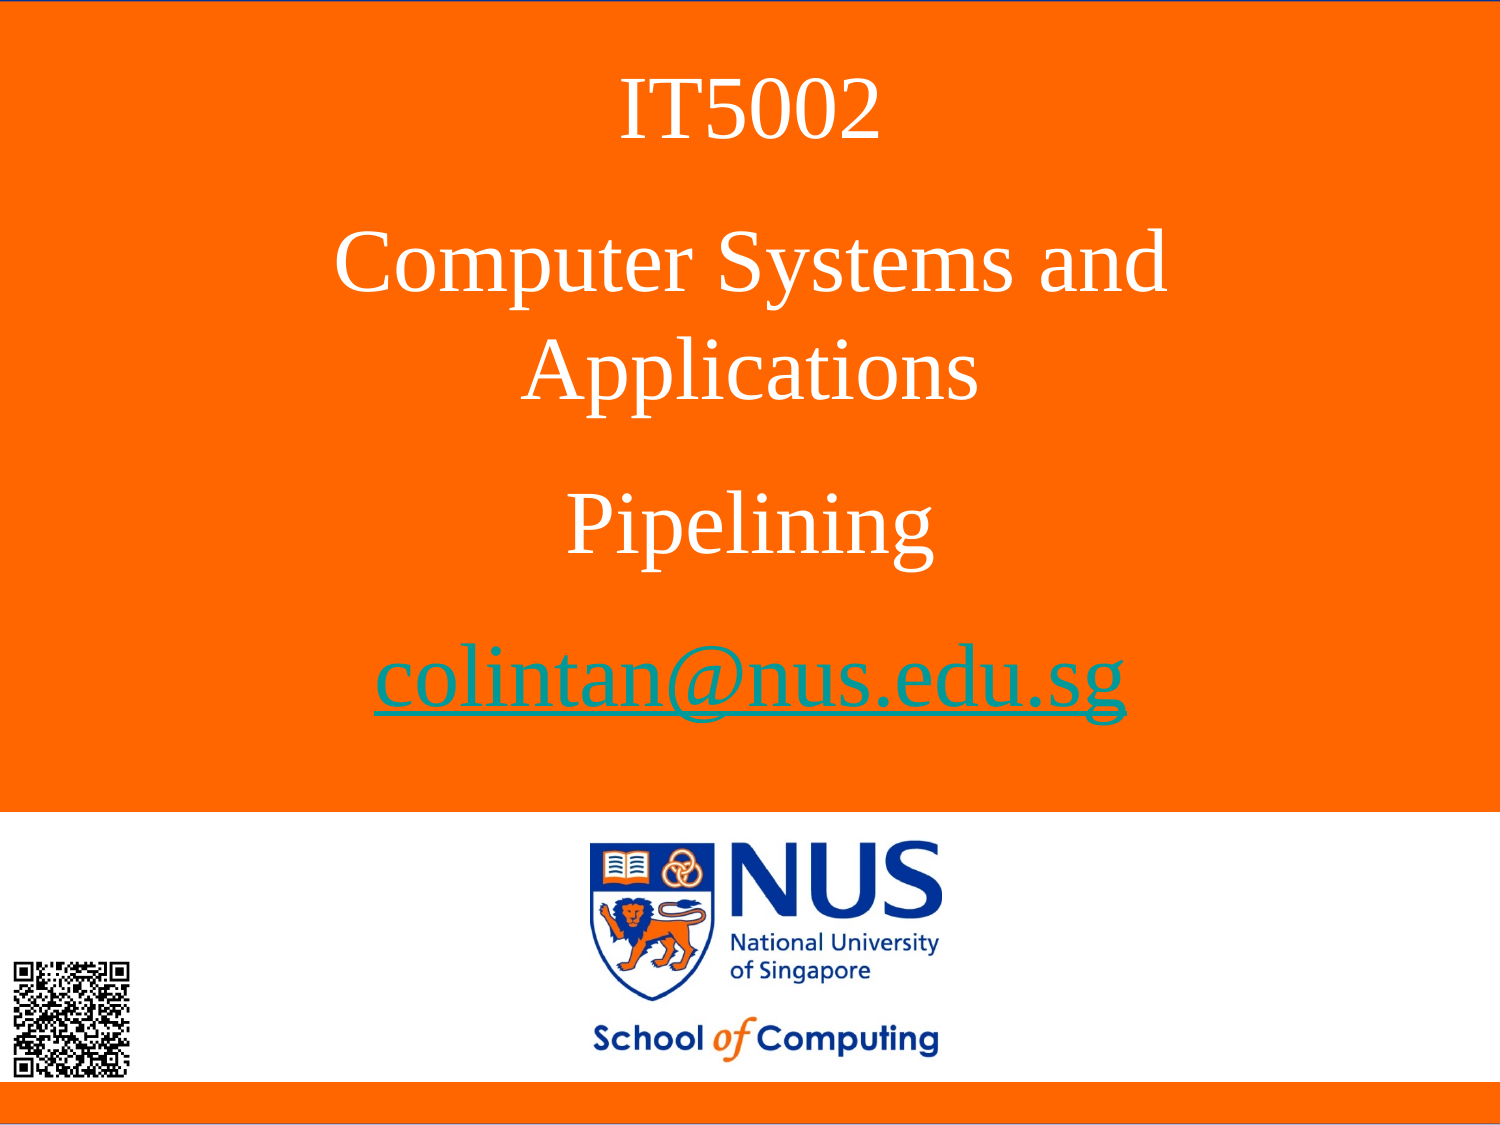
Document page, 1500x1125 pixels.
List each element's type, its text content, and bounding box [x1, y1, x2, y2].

text_box IT5002 Computer Systems and Applications Pipelining colintan@nus.edu.sg [116, 41, 1385, 904]
picture [590, 838, 942, 1065]
text_box [0, 1082, 1500, 1124]
text_box [0, 1, 1500, 812]
picture [8, 956, 135, 1082]
